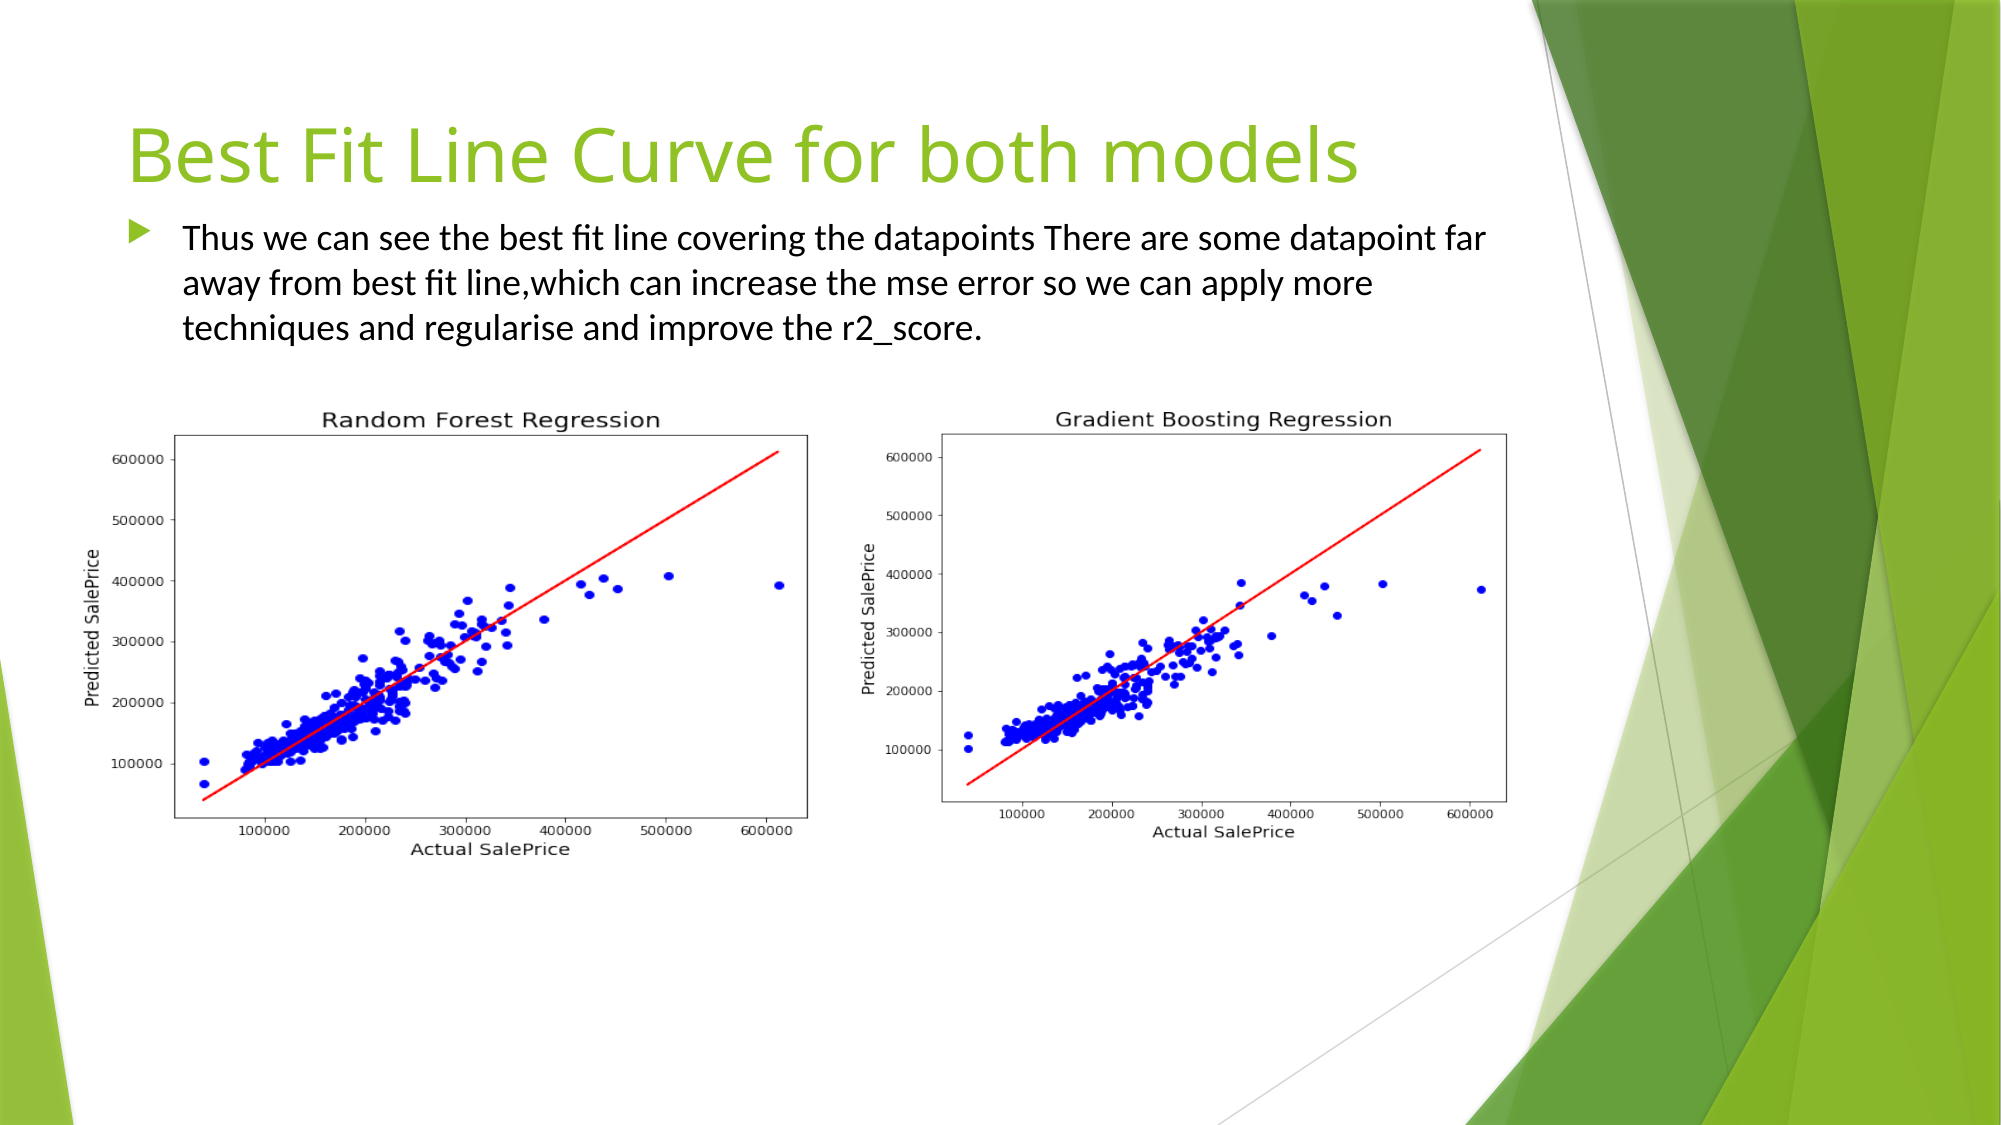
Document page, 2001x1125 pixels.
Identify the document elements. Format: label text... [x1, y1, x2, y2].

picture [75, 403, 817, 867]
picture [852, 403, 1515, 850]
list Thus we can see the best fit line covering the datapoints There are some datapoint far away from best fit line,which can increase the mse error so we can apply more techniques and regularise and improve the r2_score. [111, 205, 1522, 992]
title Best Fit Line Curve for both models [111, 99, 1522, 205]
